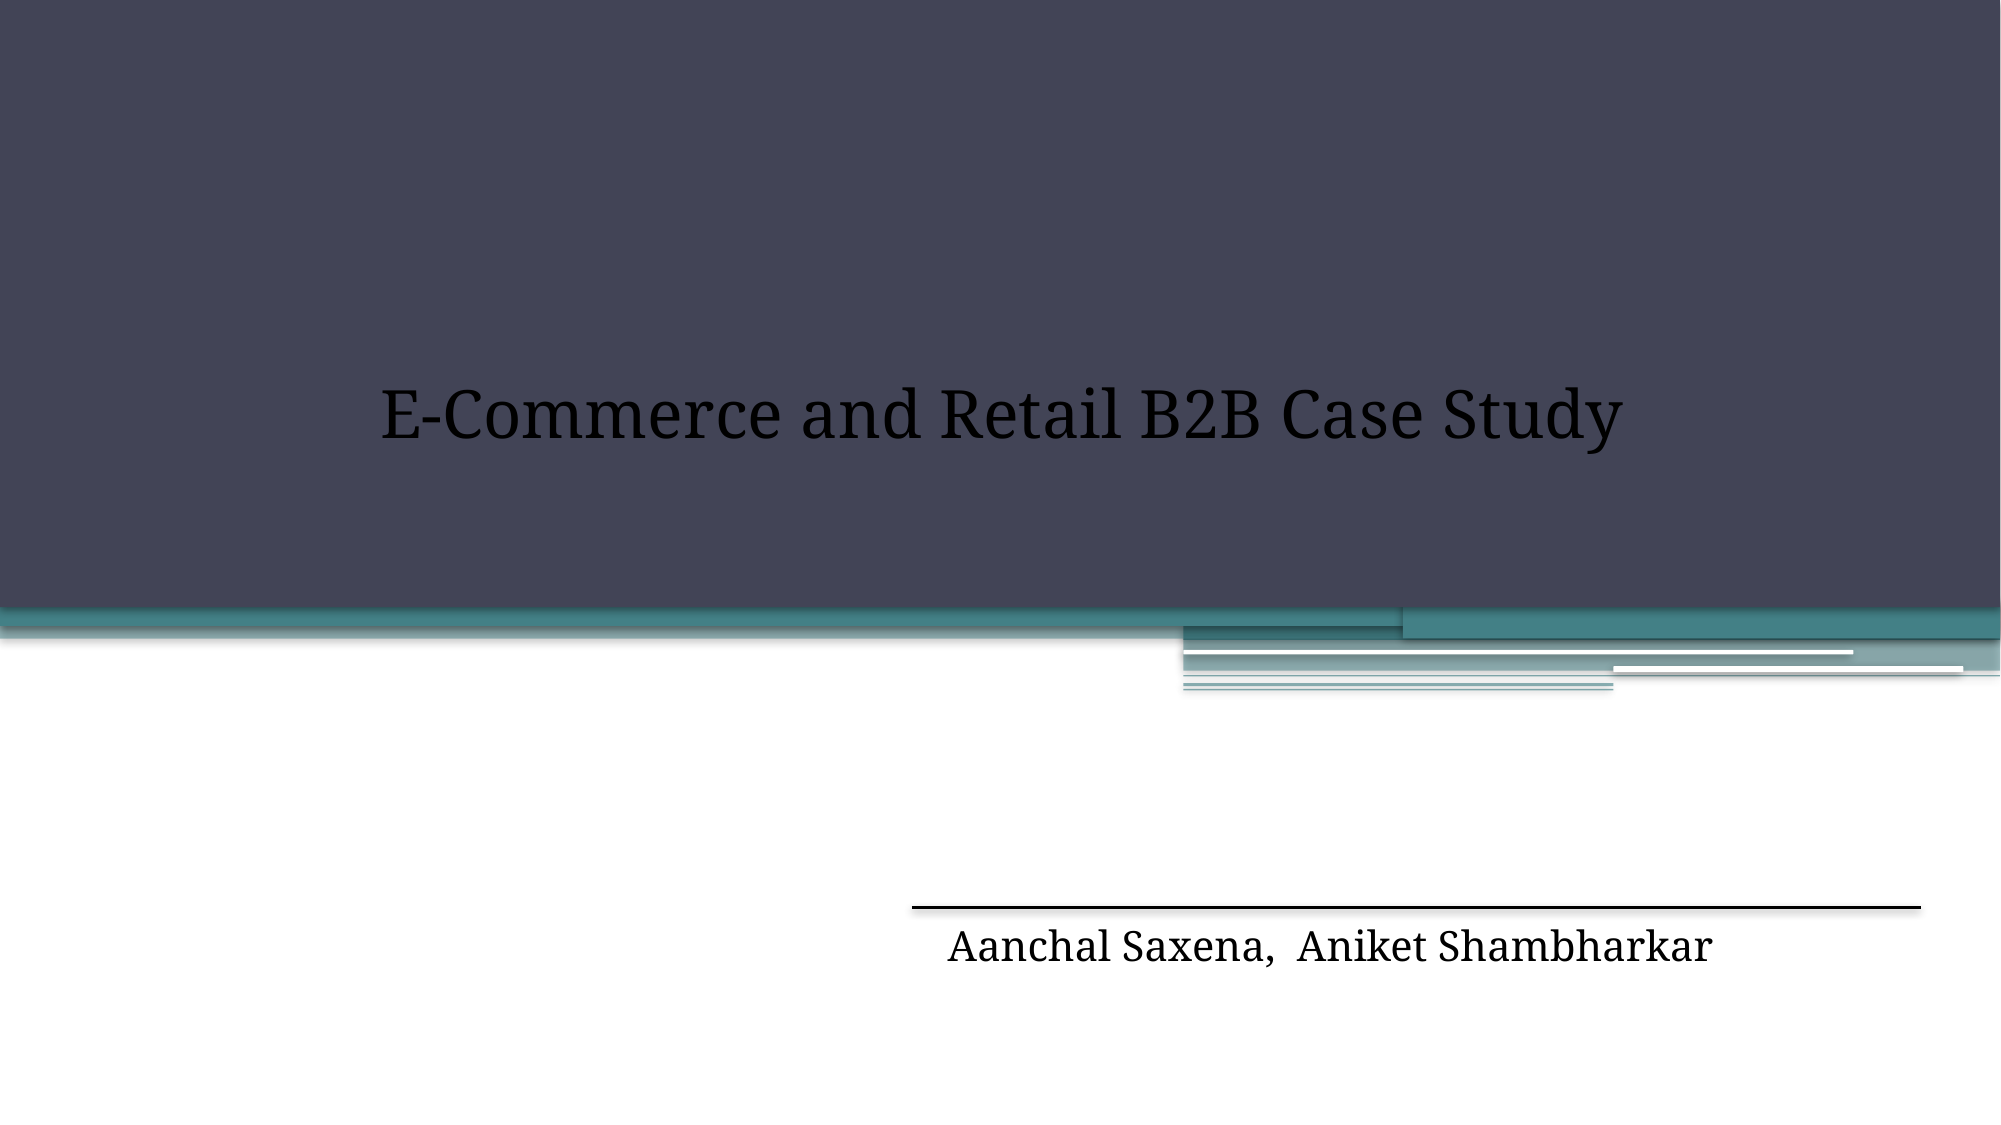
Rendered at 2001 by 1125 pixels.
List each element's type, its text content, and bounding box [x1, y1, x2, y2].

text_box Aanchal Saxena, Aniket Shambharkar [932, 911, 1943, 977]
text_box E-Commerce and Retail B2B Case Study [316, 364, 1688, 459]
